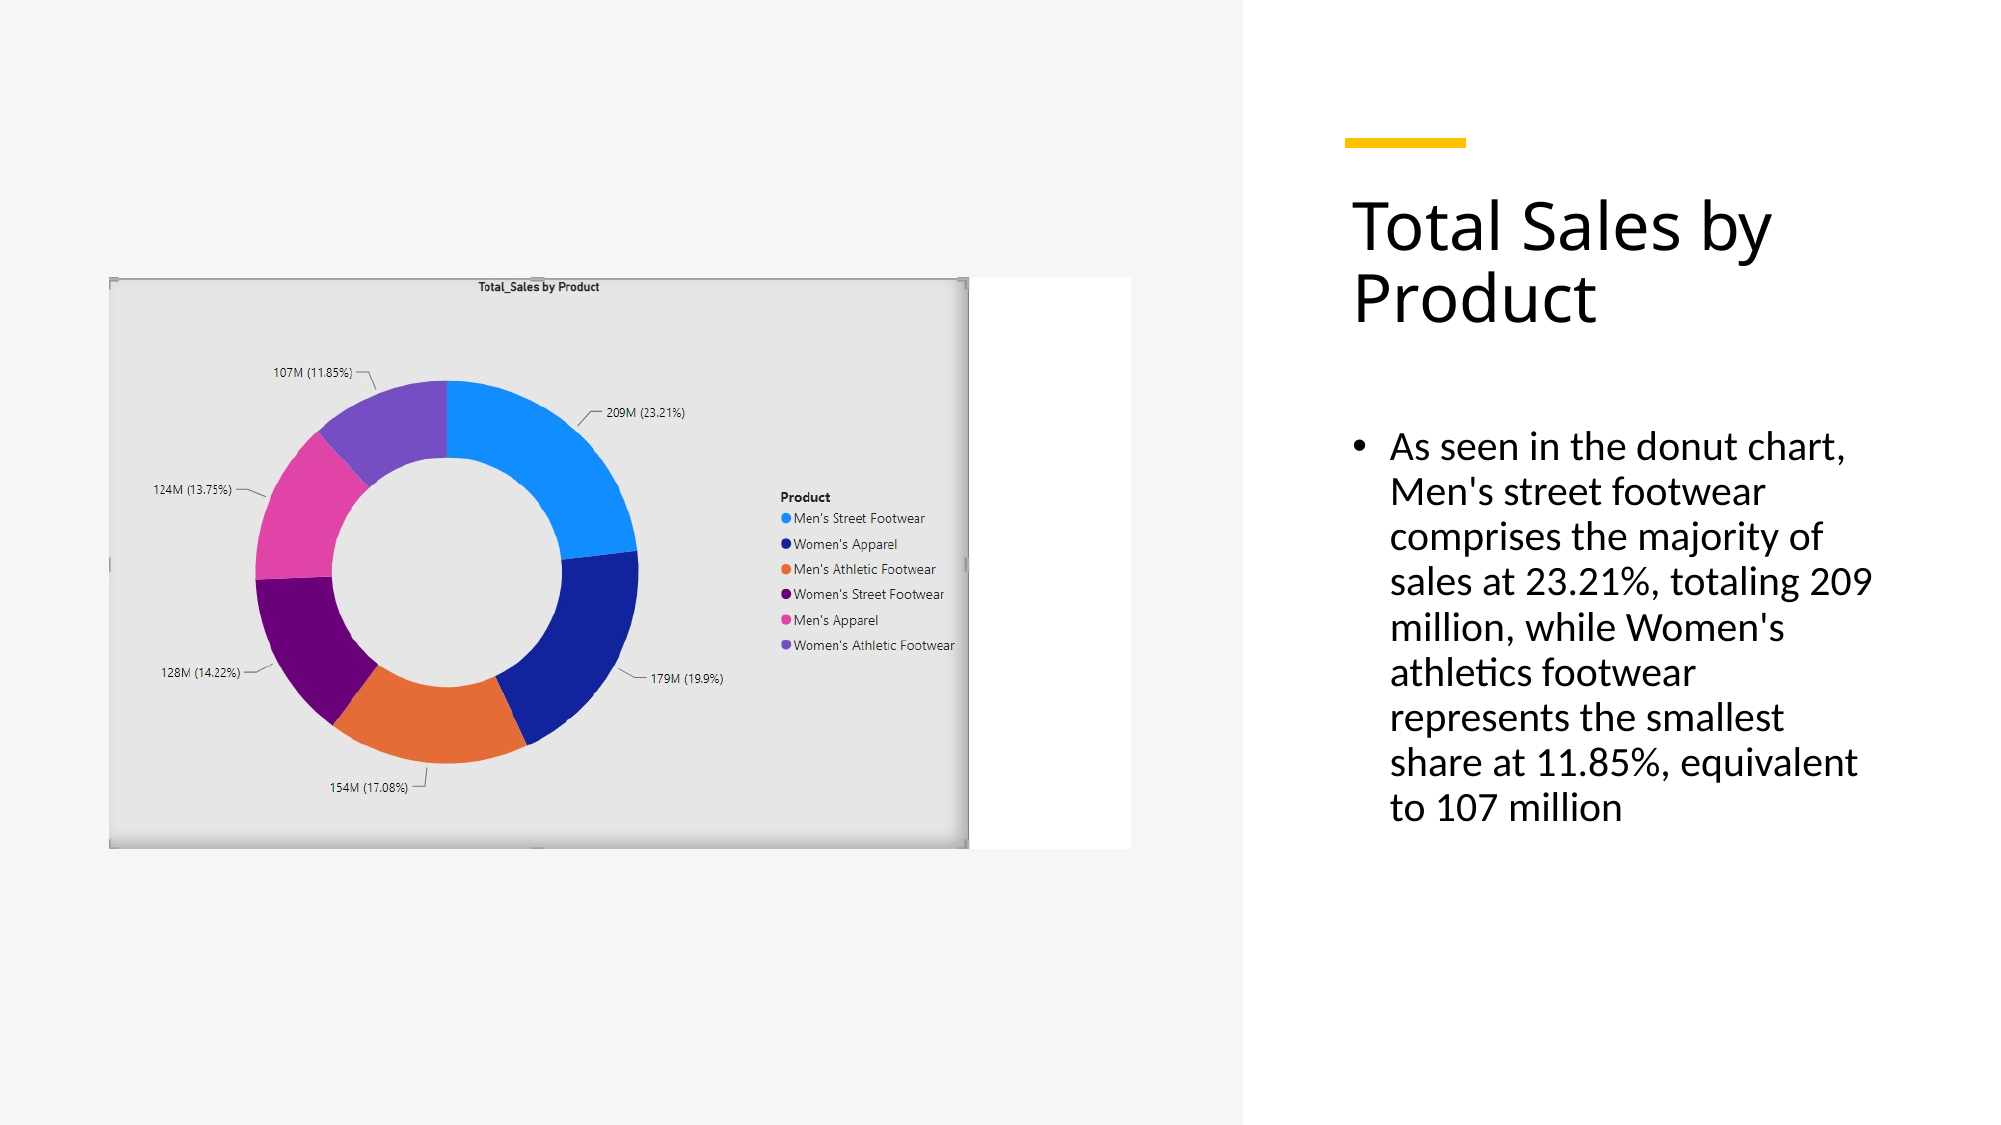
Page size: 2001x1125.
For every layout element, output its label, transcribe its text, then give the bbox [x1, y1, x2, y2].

title Total Sales by Product [1337, 185, 1901, 417]
list As seen in the donut chart, Men's street footwear comprises the majority of sales at 23.21%, totaling 209 million, while Women's athletics footwear represents the smallest share at 11.85%, equivalent to 107 million [1337, 417, 1901, 1008]
picture [109, 277, 1131, 849]
text_box [0, 0, 1244, 1125]
